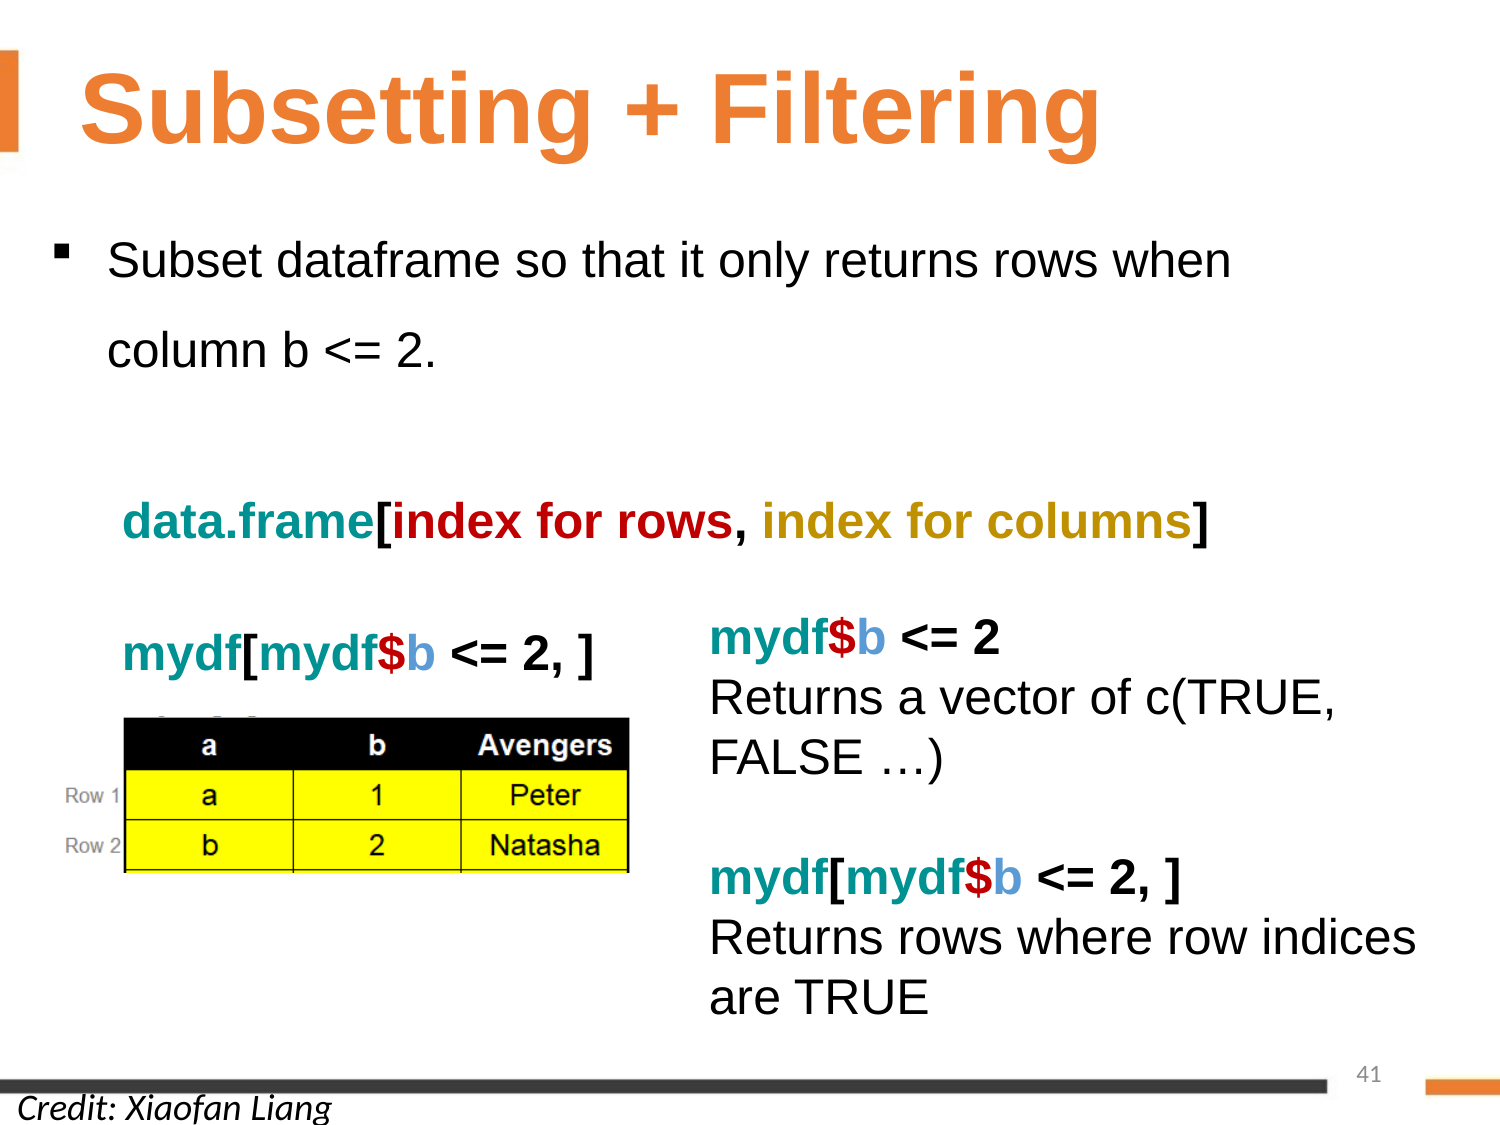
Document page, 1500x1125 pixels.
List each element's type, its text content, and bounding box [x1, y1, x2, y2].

text_box mydf$b <= 2 Returns a vector of c(TRUE, FALSE …) mydf[mydf$b <= 2, ] Returns rows where row indices are TRUE [693, 597, 1449, 1033]
text_box Subset dataframe so that it only returns rows when column b <= 2. [35, 190, 1281, 385]
text_box data.frame[index for rows, index for columns] [107, 450, 1251, 556]
picture [0, 0, 1500, 1125]
text_box Subsetting + Filtering [65, 36, 1119, 172]
text_box mydf[mydf$b <= 2, ] [107, 583, 1281, 688]
text_box Credit: Xiaofan Liang [2, 1075, 348, 1125]
slide_number 41 [1059, 1042, 1397, 1103]
